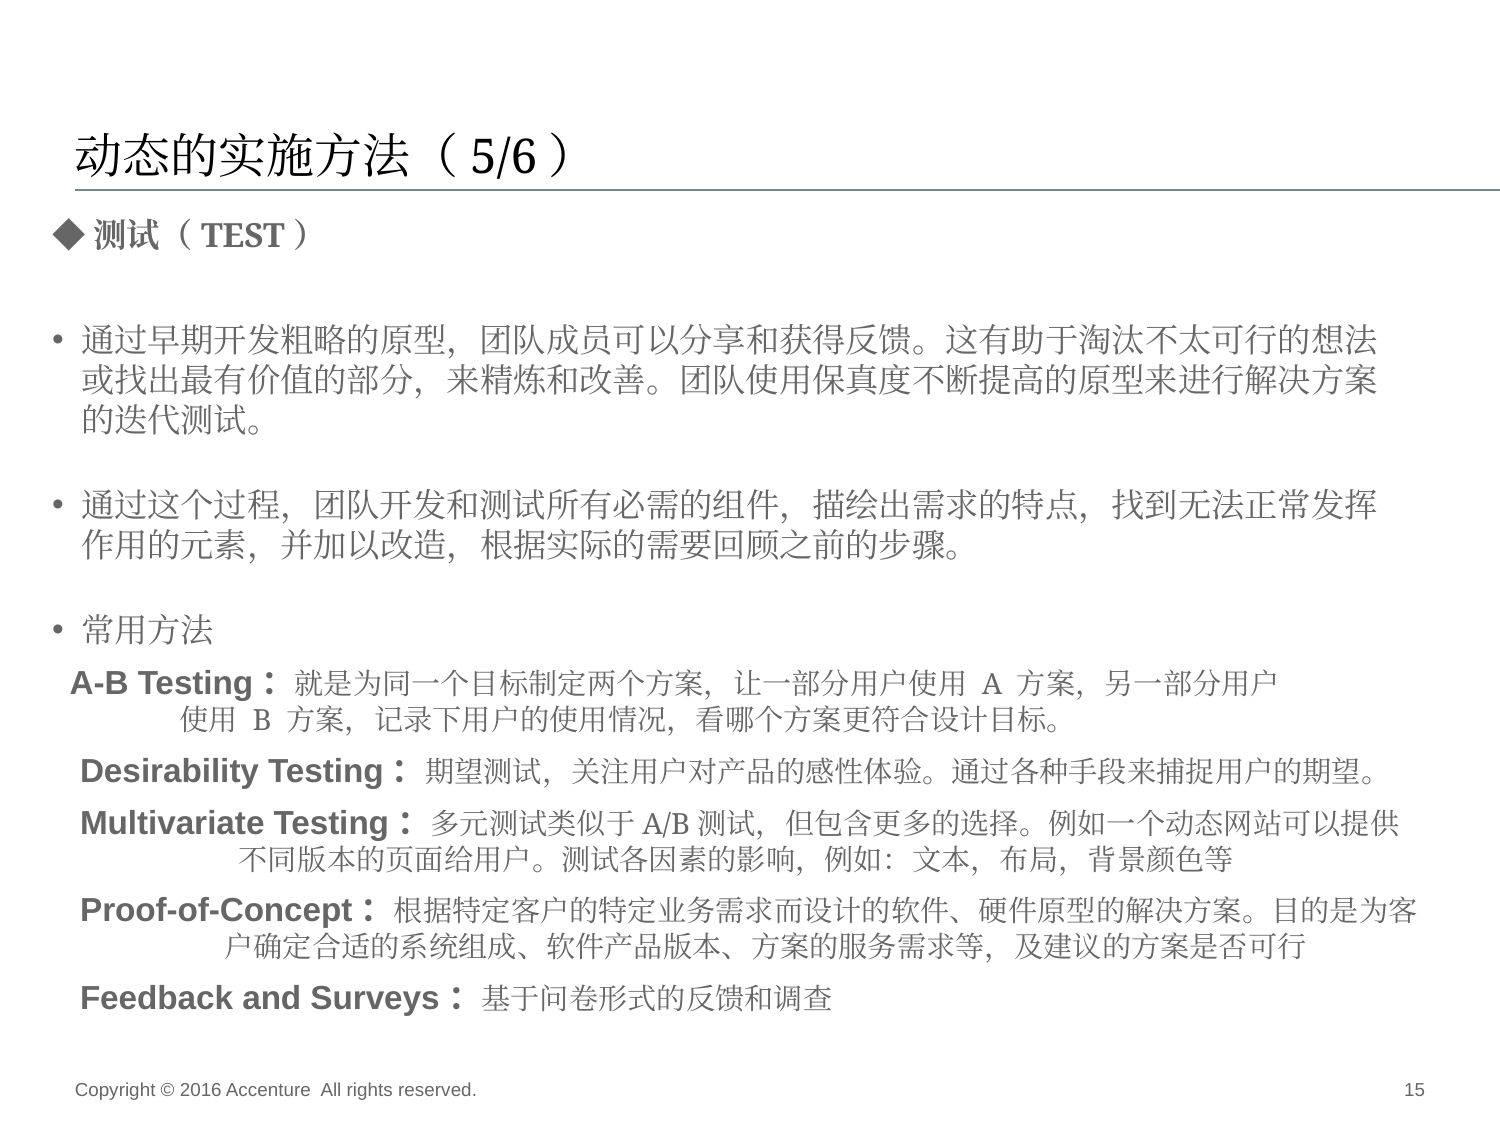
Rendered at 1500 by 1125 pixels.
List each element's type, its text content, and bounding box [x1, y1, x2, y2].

list ◆测试（TEST） 通过早期开发粗略的原型，团队成员可以分享和获得反馈。这有助于淘汰不太可行的想法 或找出最有价值的部分，来精炼和改善。团队使用保真度不断提高的原型来进行解决方案 的迭代测试。 通过这个过程，团队开发和测试所有必需的组件，描绘出需求的特点，找到无法正常发挥 作用的元素，并加以改造，根据实际的需要回顾之前的步骤。 常用方法 A-B Testing：就是为同一个目标制定两个方案，让一部分用户使用 A 方案，另一部分用户 使用 B 方案，记录下用户的使用情况，看哪个方案更符合设计目标。 Desirability Testing：期望测试，关注用户对产品的感性体验。通过各种手段来捕捉用户的期望。 Multivariate Testing：多元测试类似于A/B测试，但包含更多的选择。例如一个动态网站可以提供 不同版本的页面给用户。测试各因素的影响，例如：文本，布局，背景颜色等 Proof-of-Concept：根据特定客户的特定业务需求而设计的软件、硬件原型的解决方案。目的是为客 户确定合适的系统组成、软件产品版本、方案的服务需求等，及建议的方案是否可行 Feedback and Surveys：基于问卷形式的反馈和调查 [52, 206, 1496, 1059]
slide_number 15 [1335, 1078, 1426, 1100]
title 动态的实施方法（5/6） [74, 19, 1426, 184]
footer Copyright © 2016 Accenture All rights reserved. [74, 1078, 741, 1100]
